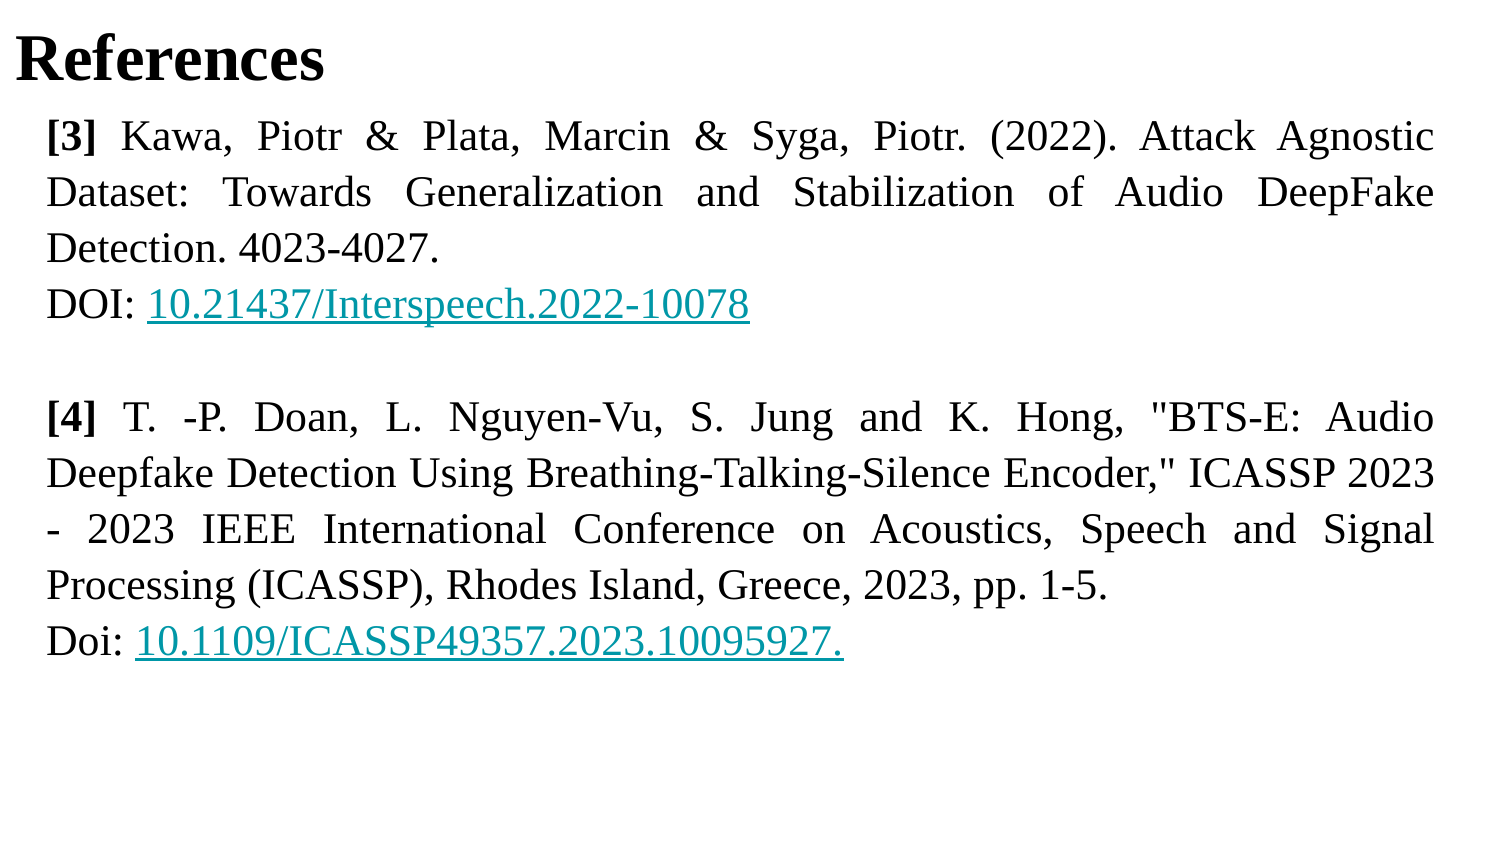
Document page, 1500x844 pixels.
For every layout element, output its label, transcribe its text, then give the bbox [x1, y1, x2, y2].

text_box References [0, 0, 1500, 129]
text_box [3] Kawa, Piotr & Plata, Marcin & Syga, Piotr. (2022). Attack Agnostic Dataset: Towards Generalization and Stabilization of Audio DeepFake Detection. 4023-4027. DOI: 10.21437/Interspeech.2022-10078 [4] T. -P. Doan, L. Nguyen-Vu, S. Jung and K. Hong, "BTS-E: Audio Deepfake Detection Using Breathing-Talking-Silence Encoder," ICASSP 2023 - 2023 IEEE International Conference on Acoustics, Speech and Signal Processing (ICASSP), Rhodes Island, Greece, 2023, pp. 1-5. Doi: 10.1109/ICASSP49357.2023.10095927. [31, 95, 1451, 844]
